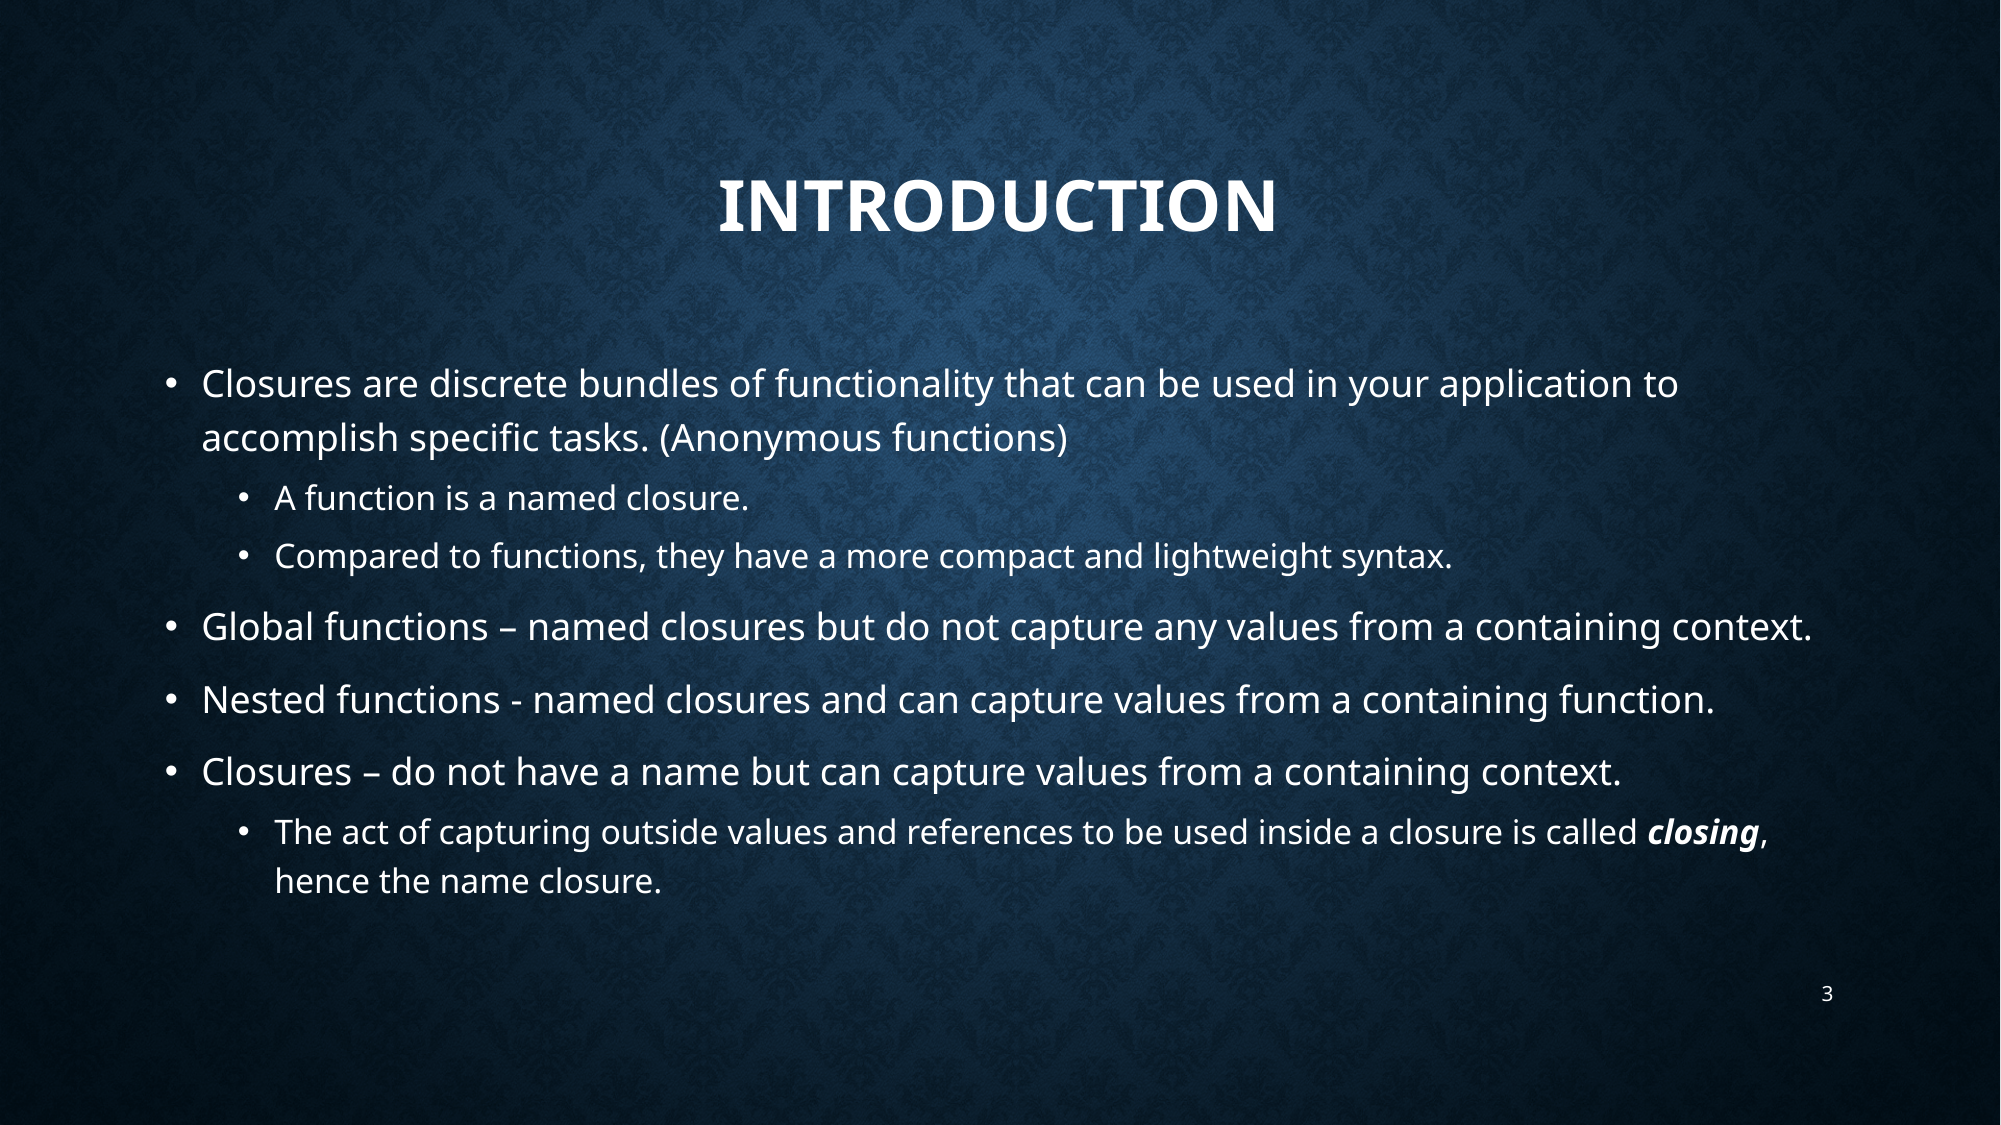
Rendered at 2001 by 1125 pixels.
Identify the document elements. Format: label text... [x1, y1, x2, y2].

slide_number 3 [1724, 965, 1849, 1025]
title Introduction [149, 99, 1849, 318]
list Closures are discrete bundles of functionality that can be used in your application to accomplish specific tasks. (Anonymous functions) A function is a named closure. Compared to functions, they have a more compact and lightweight syntax. Global functions – named closures but do not capture any values from a containing context. Nested functions - named closures and can capture values from a containing function. Closures – do not have a name but can capture values from a containing context. The act of capturing outside values and references to be used inside a closure is called closing, hence the name closure. [149, 343, 1849, 950]
